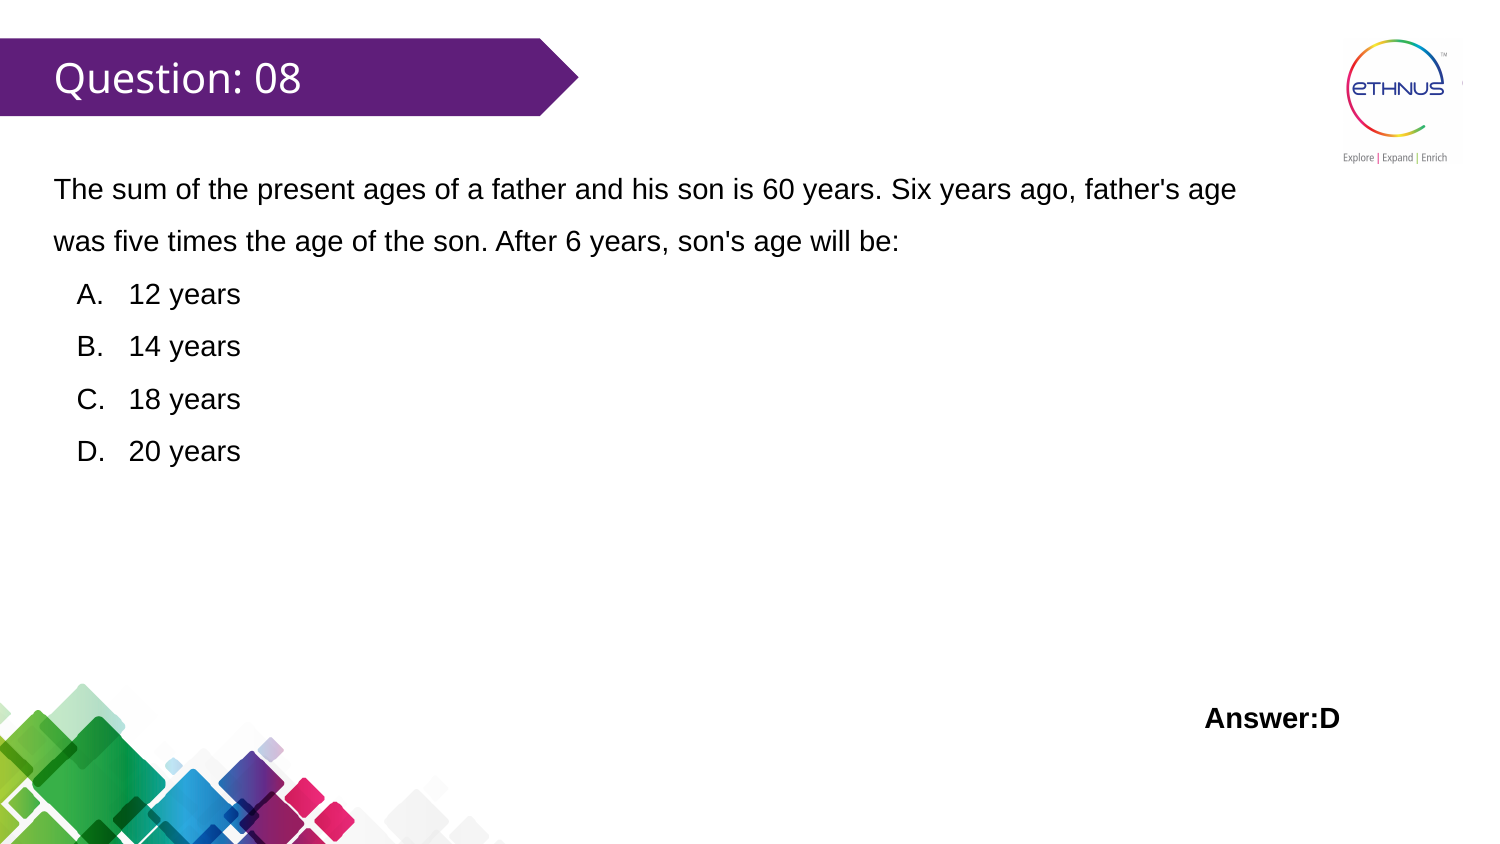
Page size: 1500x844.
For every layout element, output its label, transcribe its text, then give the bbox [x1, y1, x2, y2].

picture [0, 668, 732, 844]
text_box The sum of the present ages of a father and his son is 60 years. Six years ago, father's age was five times the age of the son. After 6 years, son's age will be: 12 years 14 years 18 years 20 years [53, 152, 1265, 669]
text_box [518, 38, 579, 117]
text_box Question: 08 [53, 38, 518, 117]
picture [1343, 38, 1463, 165]
text_box [0, 38, 53, 117]
text_box Answer:D [1189, 684, 1446, 763]
